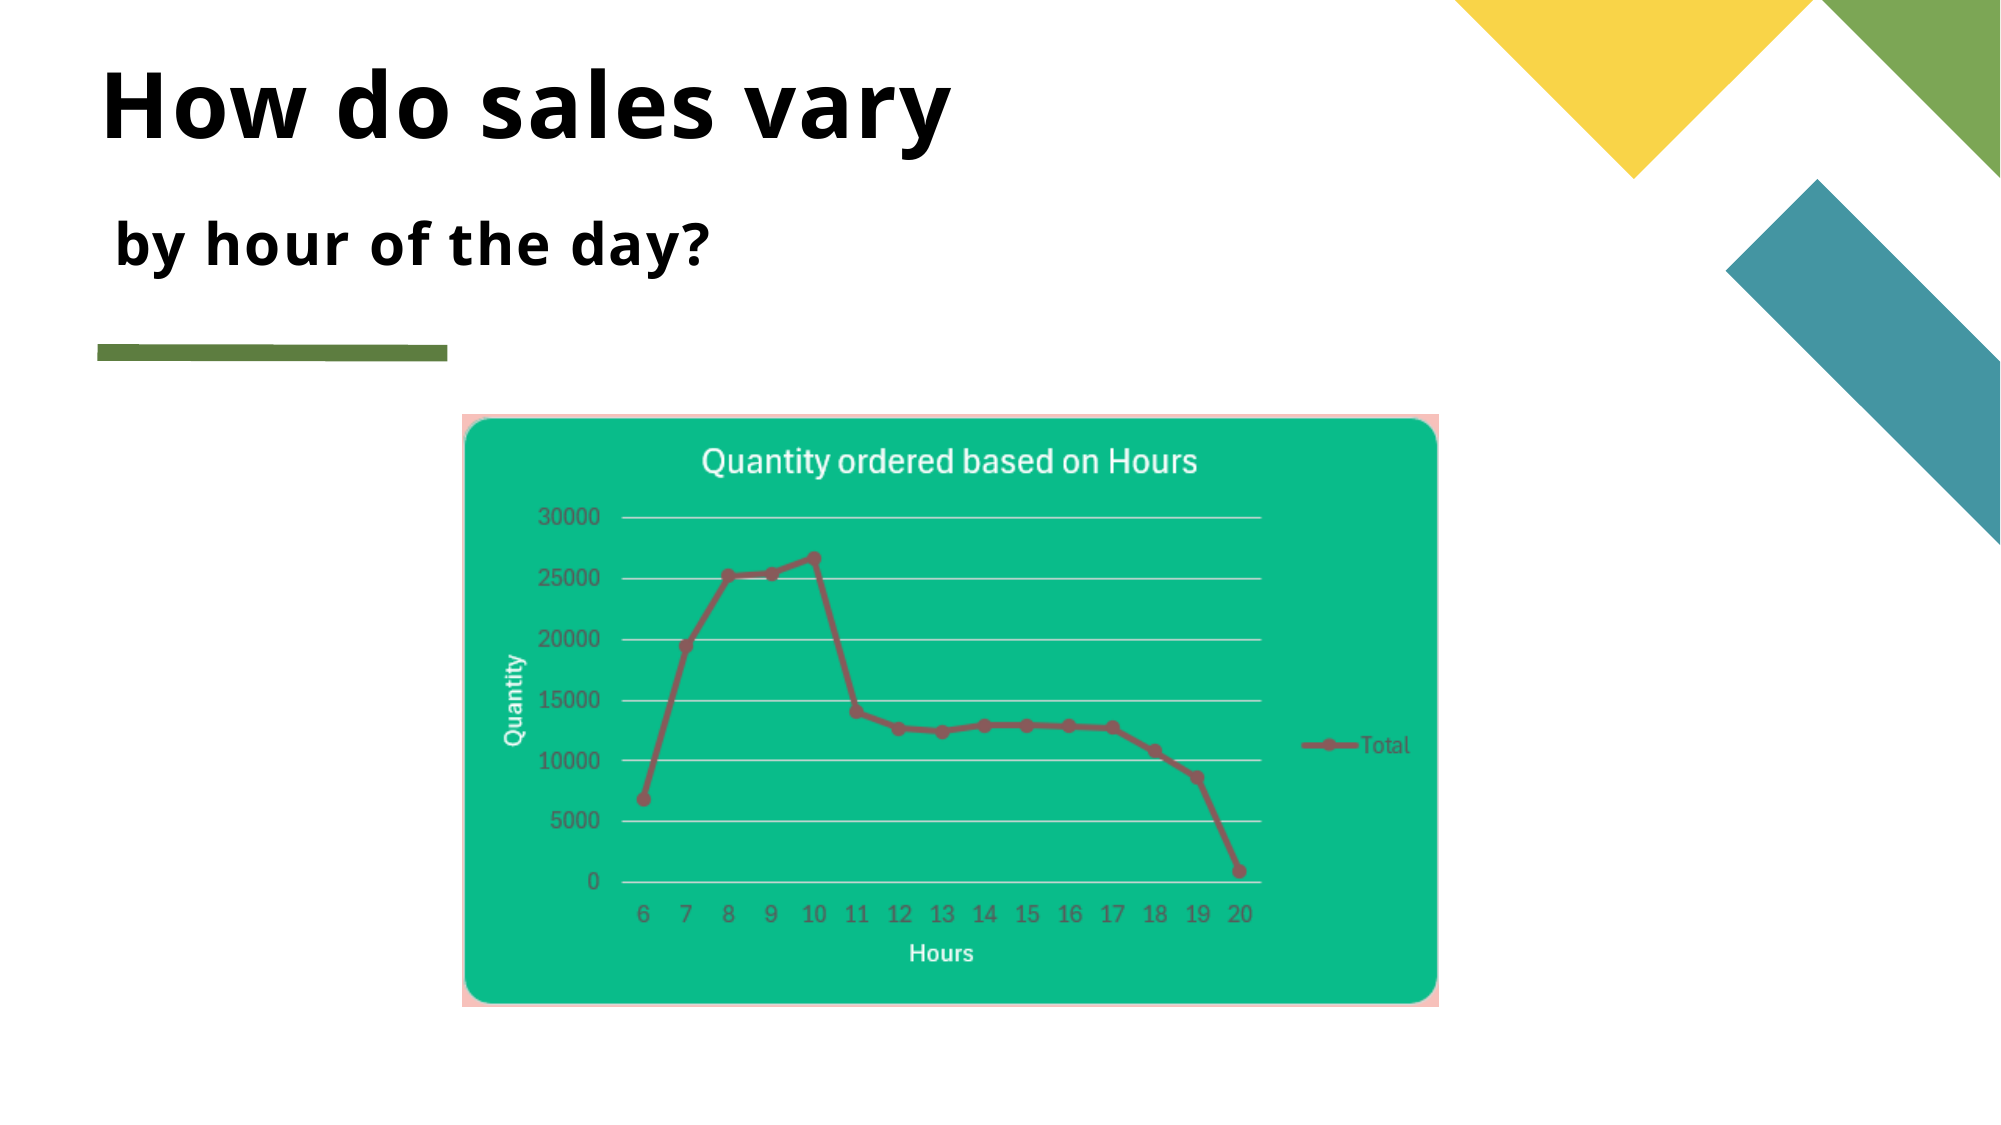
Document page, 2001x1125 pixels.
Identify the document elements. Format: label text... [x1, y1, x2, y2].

picture [462, 414, 1439, 1008]
title How do sales vary [99, 40, 1900, 157]
text_box by hour of the day? [99, 199, 1101, 285]
